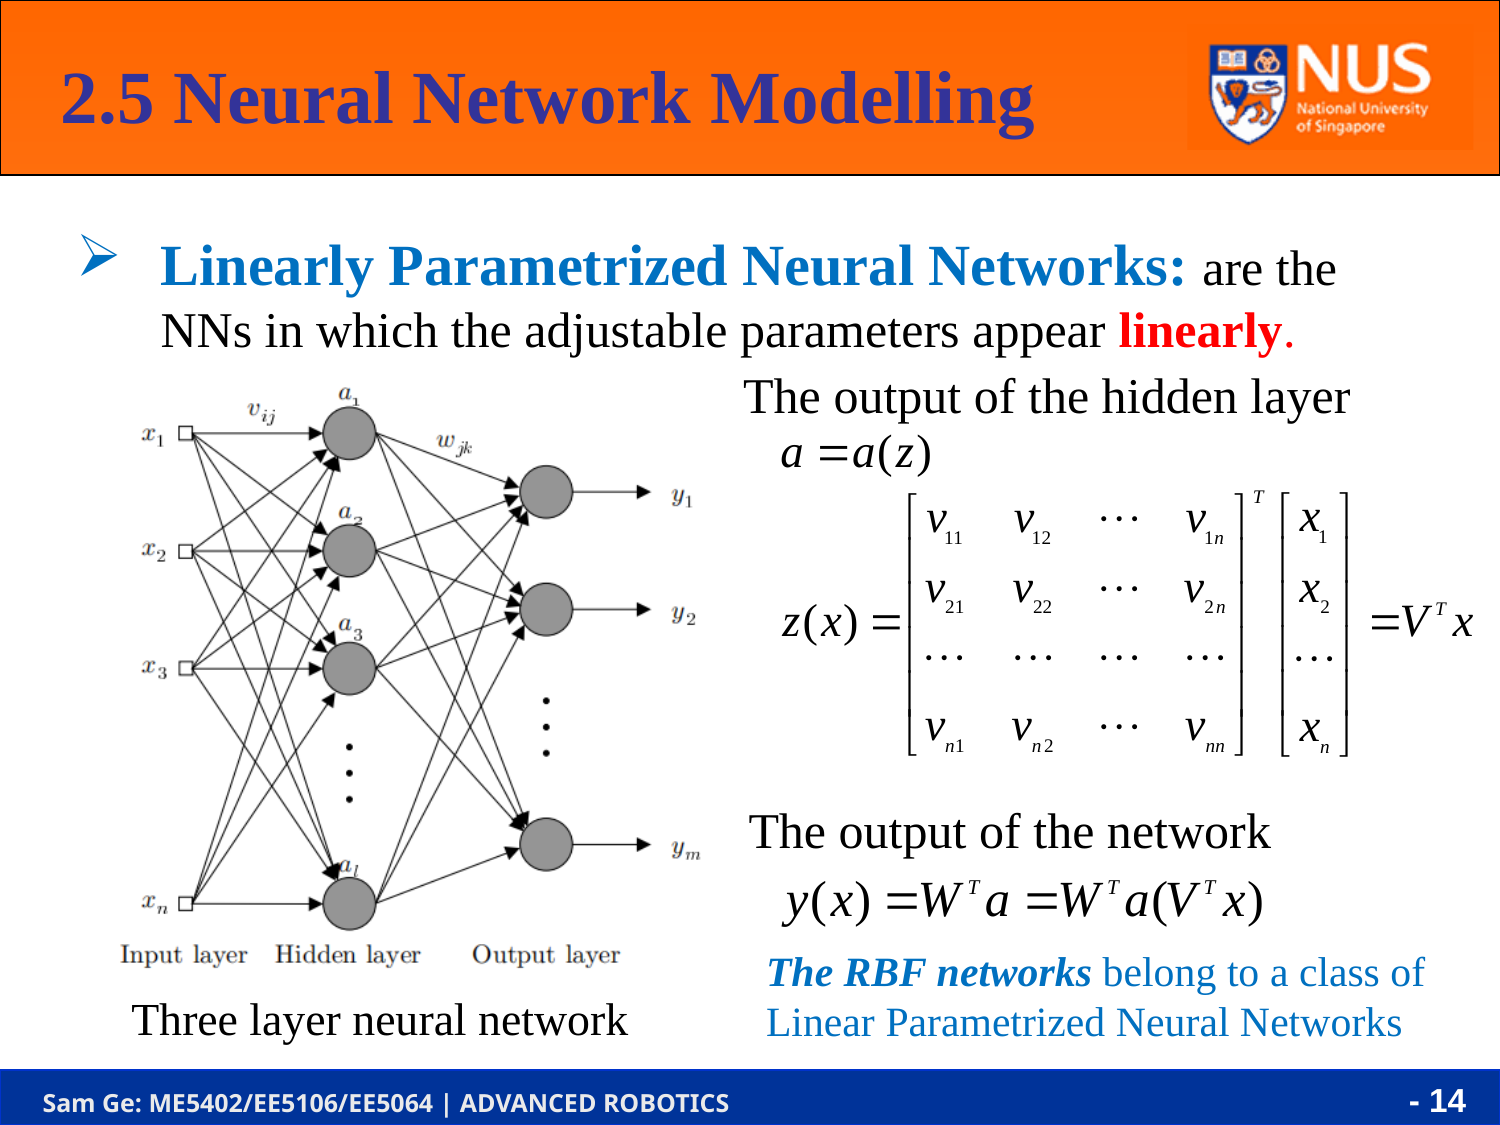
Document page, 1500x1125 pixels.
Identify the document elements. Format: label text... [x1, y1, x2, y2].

text_box The output of the hidden layer [728, 356, 1380, 431]
text_box Three layer neural network [116, 989, 644, 1053]
text_box Linearly Parametrized Neural Networks: are the NNs in which the adjustable parameters appear linearly. [61, 219, 1373, 378]
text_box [773, 865, 1272, 939]
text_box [773, 478, 1482, 768]
picture [86, 376, 715, 981]
text_box 2.5 Neural Network Modelling [46, 41, 1141, 147]
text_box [773, 423, 942, 487]
text_box The output of the network [733, 790, 1310, 866]
text_box The RBF networks belong to a class of Linear Parametrized Neural Networks [751, 937, 1453, 1053]
picture [1187, 24, 1474, 150]
text_box - 14 - [1376, 1071, 1482, 1125]
